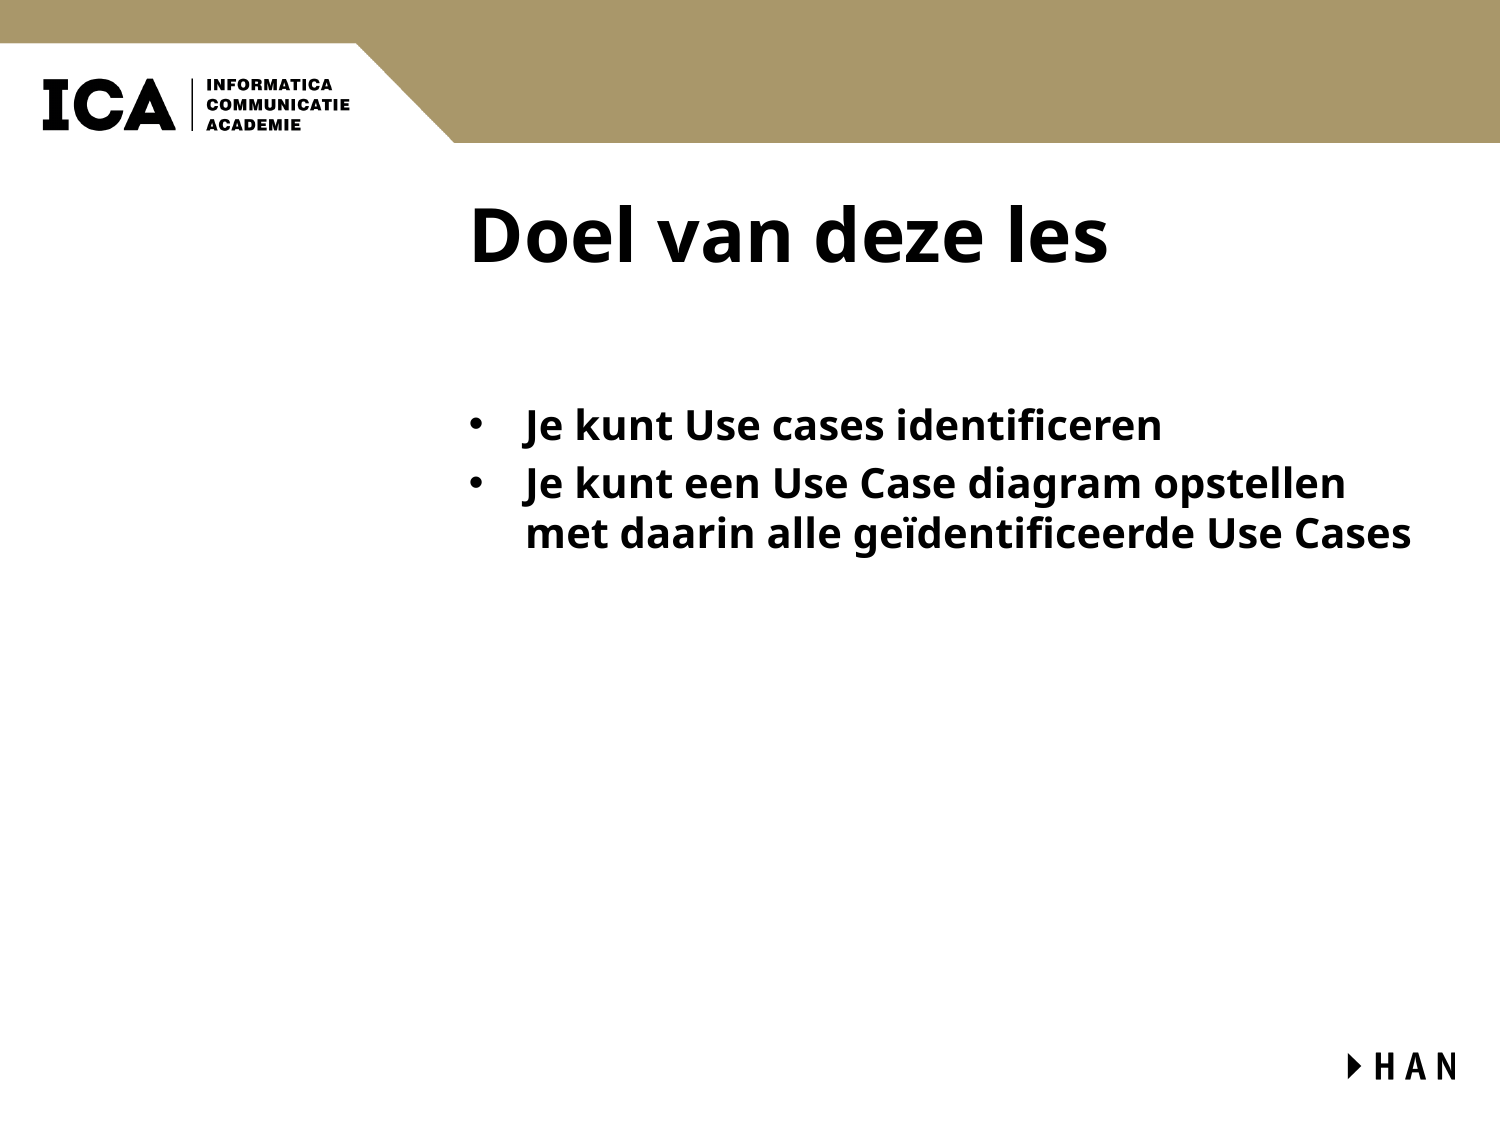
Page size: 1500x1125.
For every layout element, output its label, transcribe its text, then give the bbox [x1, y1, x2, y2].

list Je kunt Use cases identificeren Je kunt een Use Case diagram opstellen met daarin alle geïdentificeerde Use Cases [453, 391, 1455, 1040]
title Doel van deze les [453, 179, 1455, 287]
